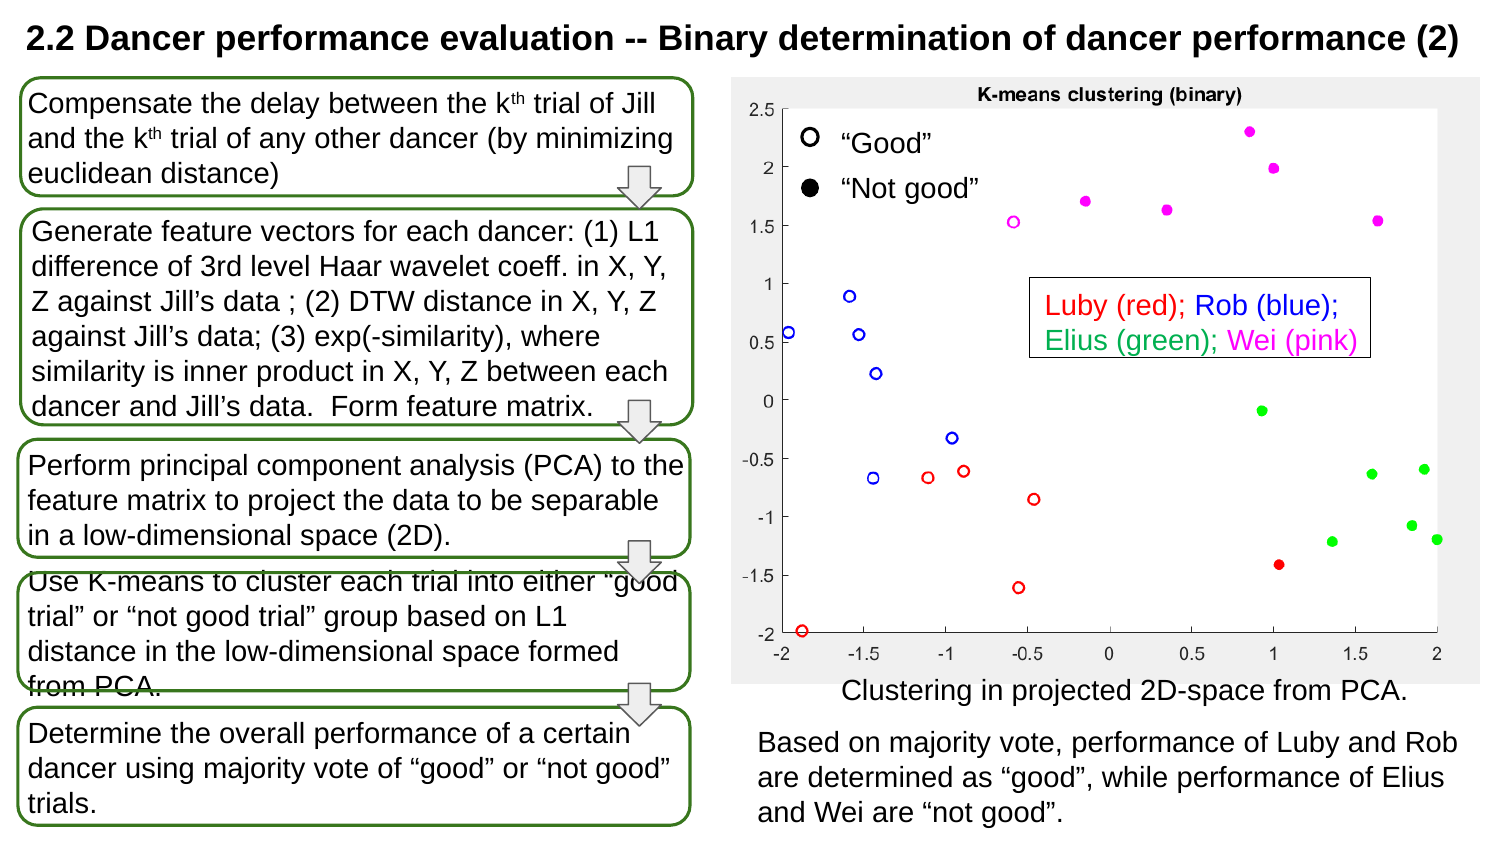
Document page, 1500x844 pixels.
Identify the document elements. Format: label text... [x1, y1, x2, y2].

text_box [1029, 277, 1386, 358]
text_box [12, 658, 702, 844]
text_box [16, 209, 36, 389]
text_box [20, 77, 693, 196]
text_box Clustering in projected 2D-space from PCA. [826, 693, 1436, 714]
text_box [20, 208, 693, 389]
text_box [12, 390, 702, 523]
text_box 2.2 Dancer performance evaluation -- Binary determination of dancer performance (2) [10, 0, 1480, 133]
picture [731, 77, 1480, 684]
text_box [12, 524, 702, 658]
text_box Compensate the delay between the kth trial of Jill and the kth trial of any other dancer (by minimizing euclidean distance) [12, 64, 701, 209]
text_box Based on majority vote, performance of Luby and Rob are determined as “good”, while performance of Elius and Wei are “not good”. [742, 726, 1491, 827]
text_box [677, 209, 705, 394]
text_box [617, 166, 662, 210]
